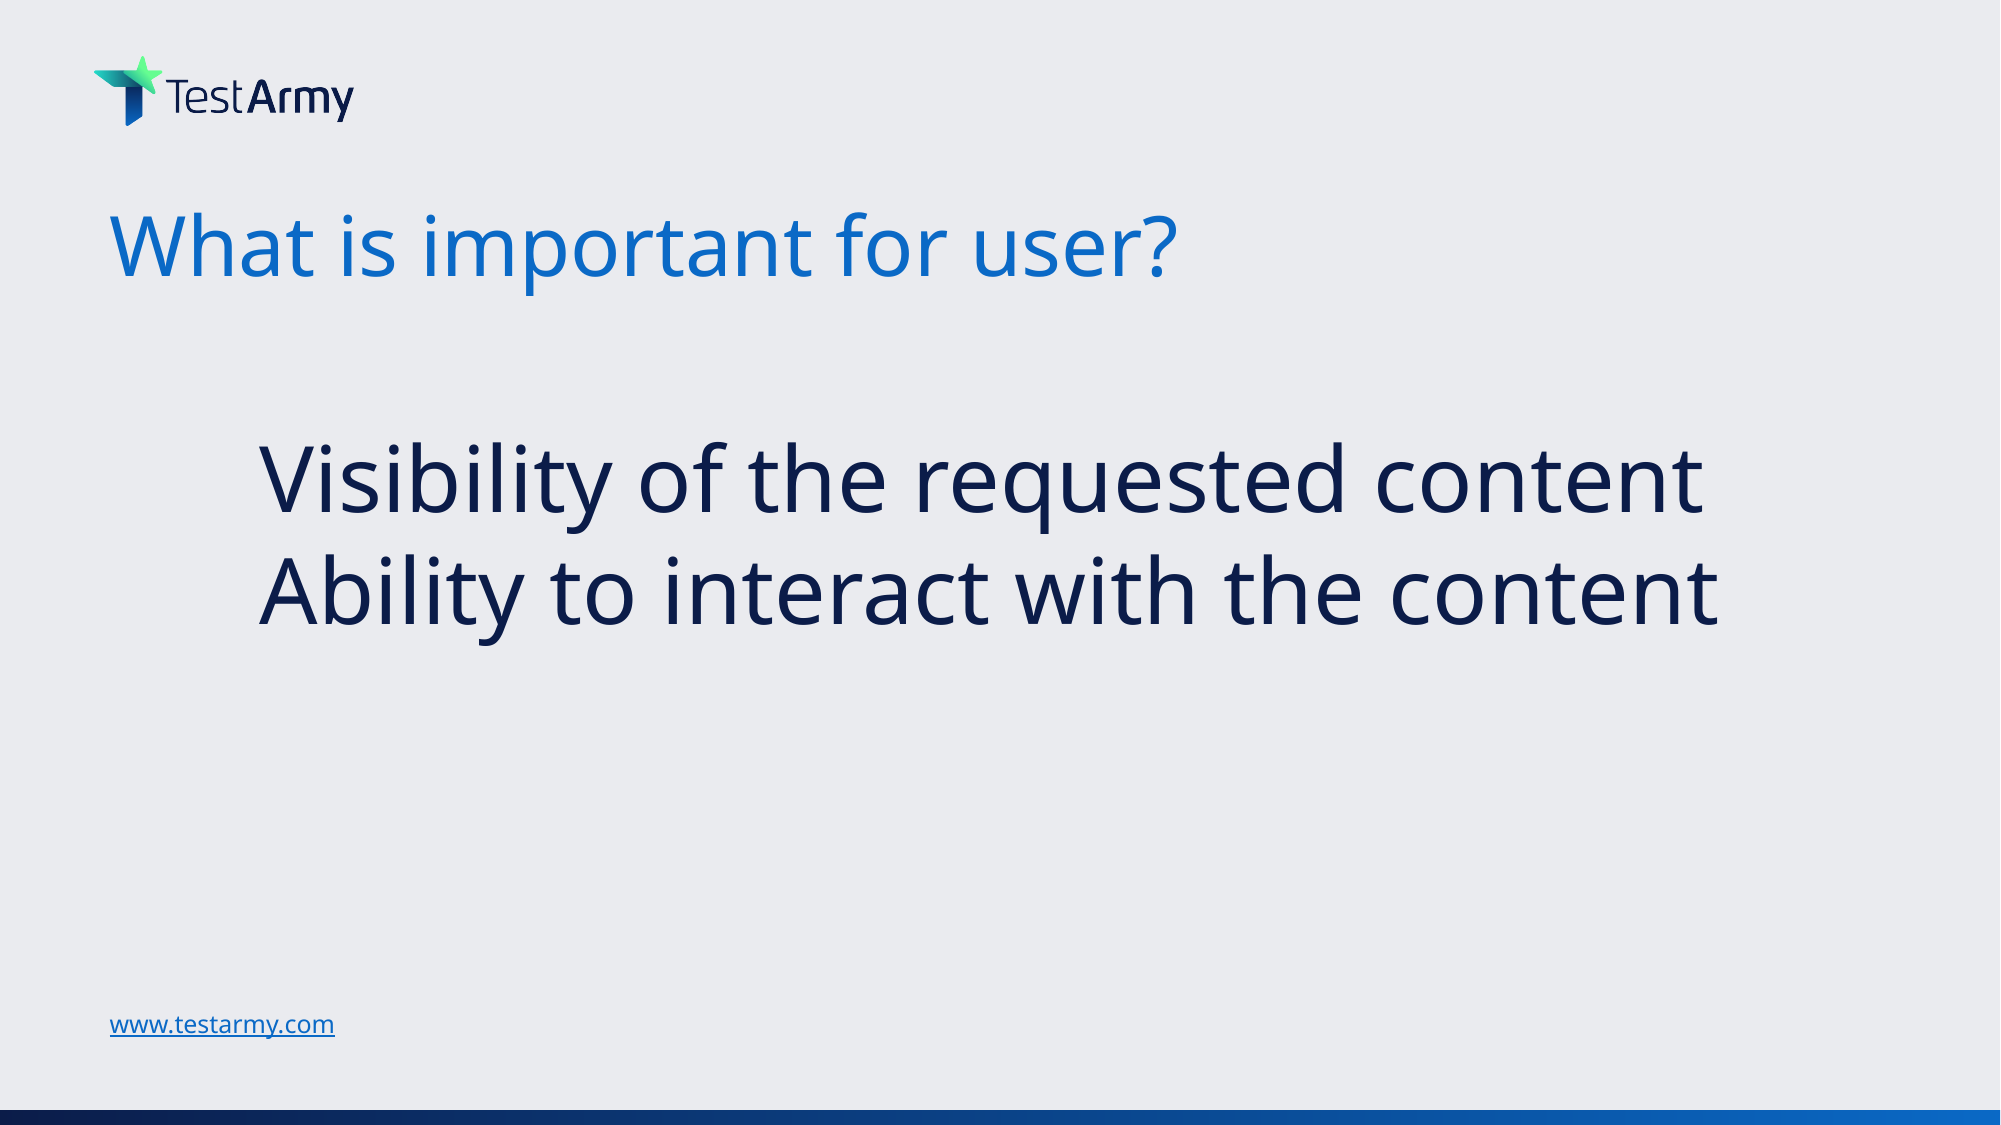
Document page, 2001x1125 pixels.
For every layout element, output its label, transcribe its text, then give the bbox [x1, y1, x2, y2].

text_box www.testarmy.com [94, 998, 822, 1052]
title What is important for user? Visibility of the requested content Ability to interact with the content [94, 185, 1832, 565]
picture [94, 56, 354, 126]
text_box [0, 1110, 2000, 1125]
